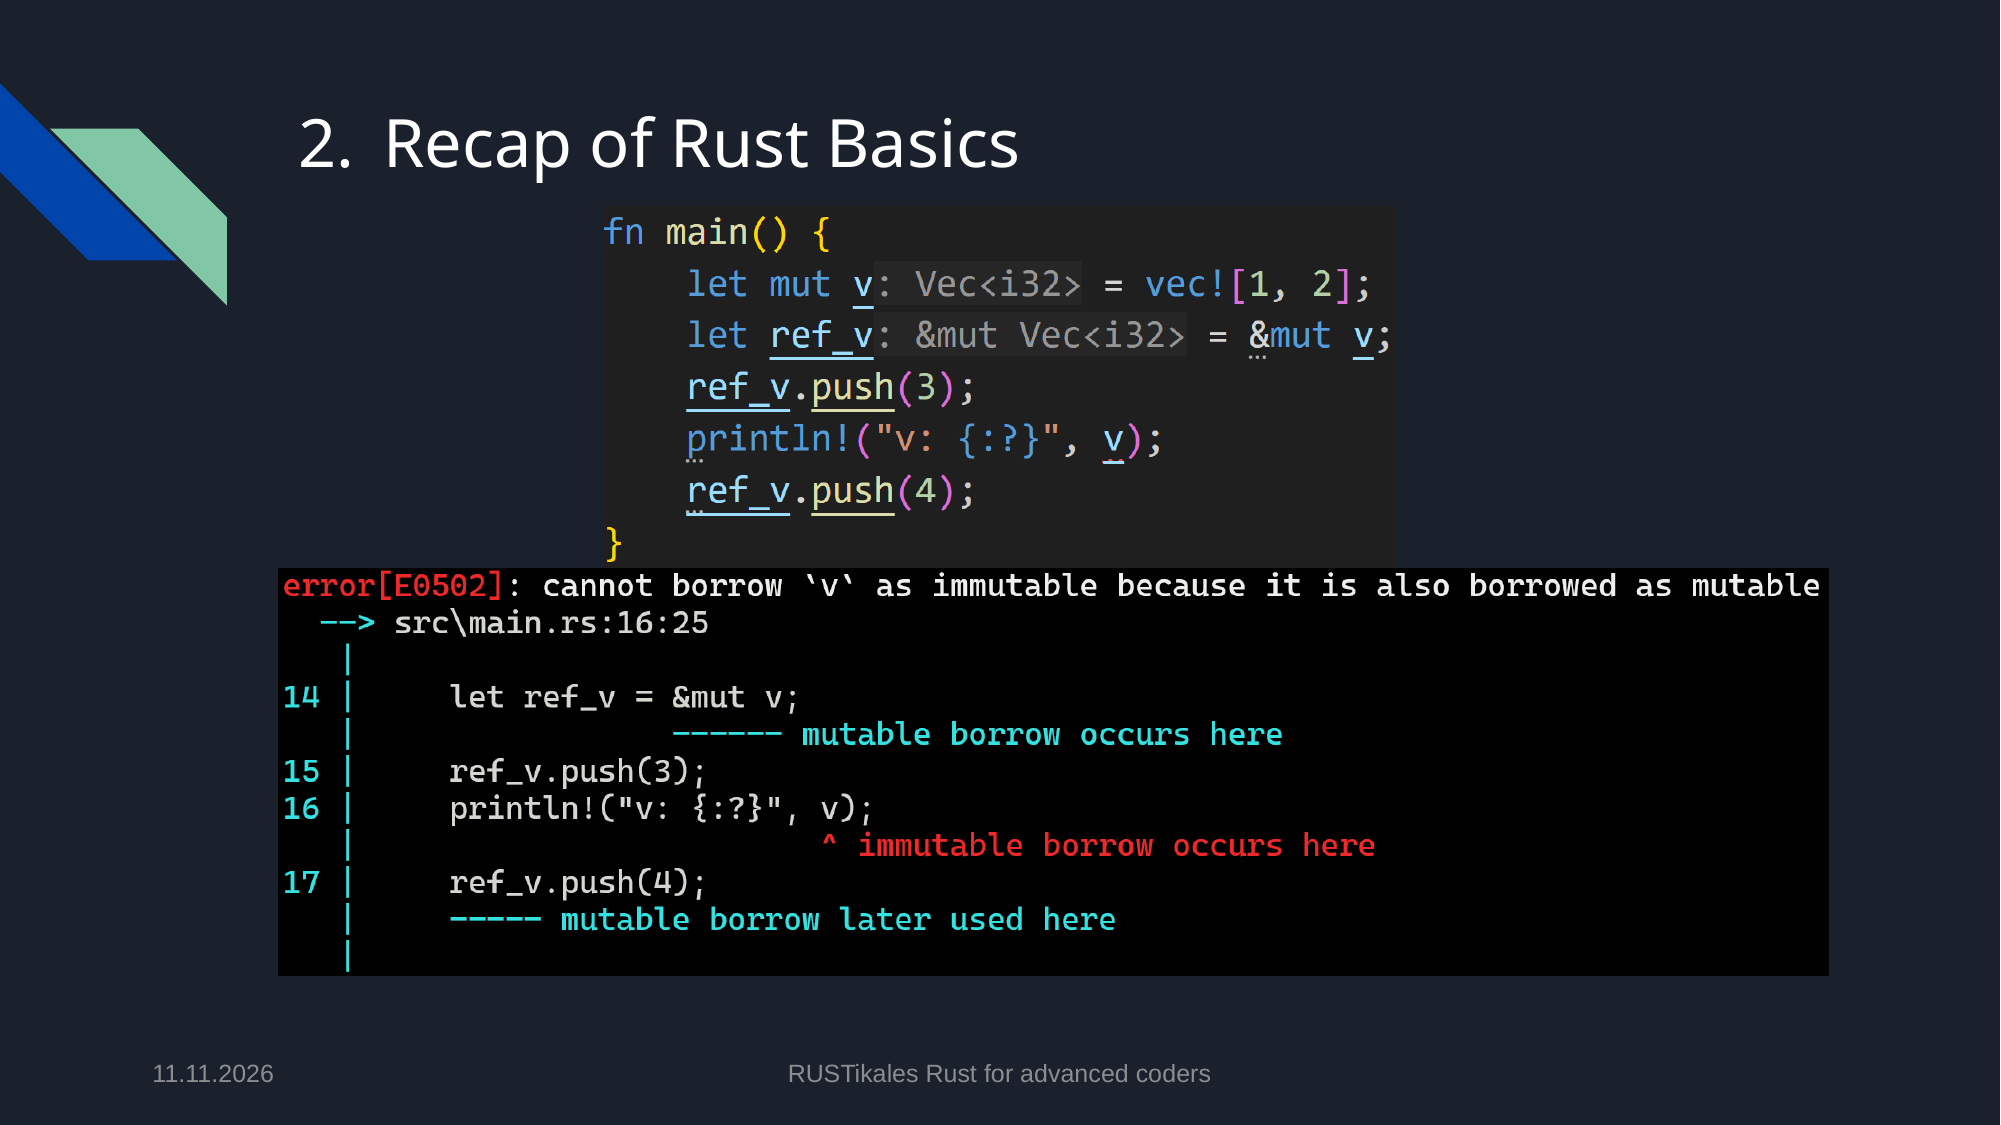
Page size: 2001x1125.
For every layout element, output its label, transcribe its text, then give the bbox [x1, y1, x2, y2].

picture [278, 205, 1829, 977]
footer RUSTikales Rust for advanced coders [662, 1042, 1338, 1103]
title Recap of Rust Basics [283, 86, 1824, 287]
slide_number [137, 1042, 588, 1103]
